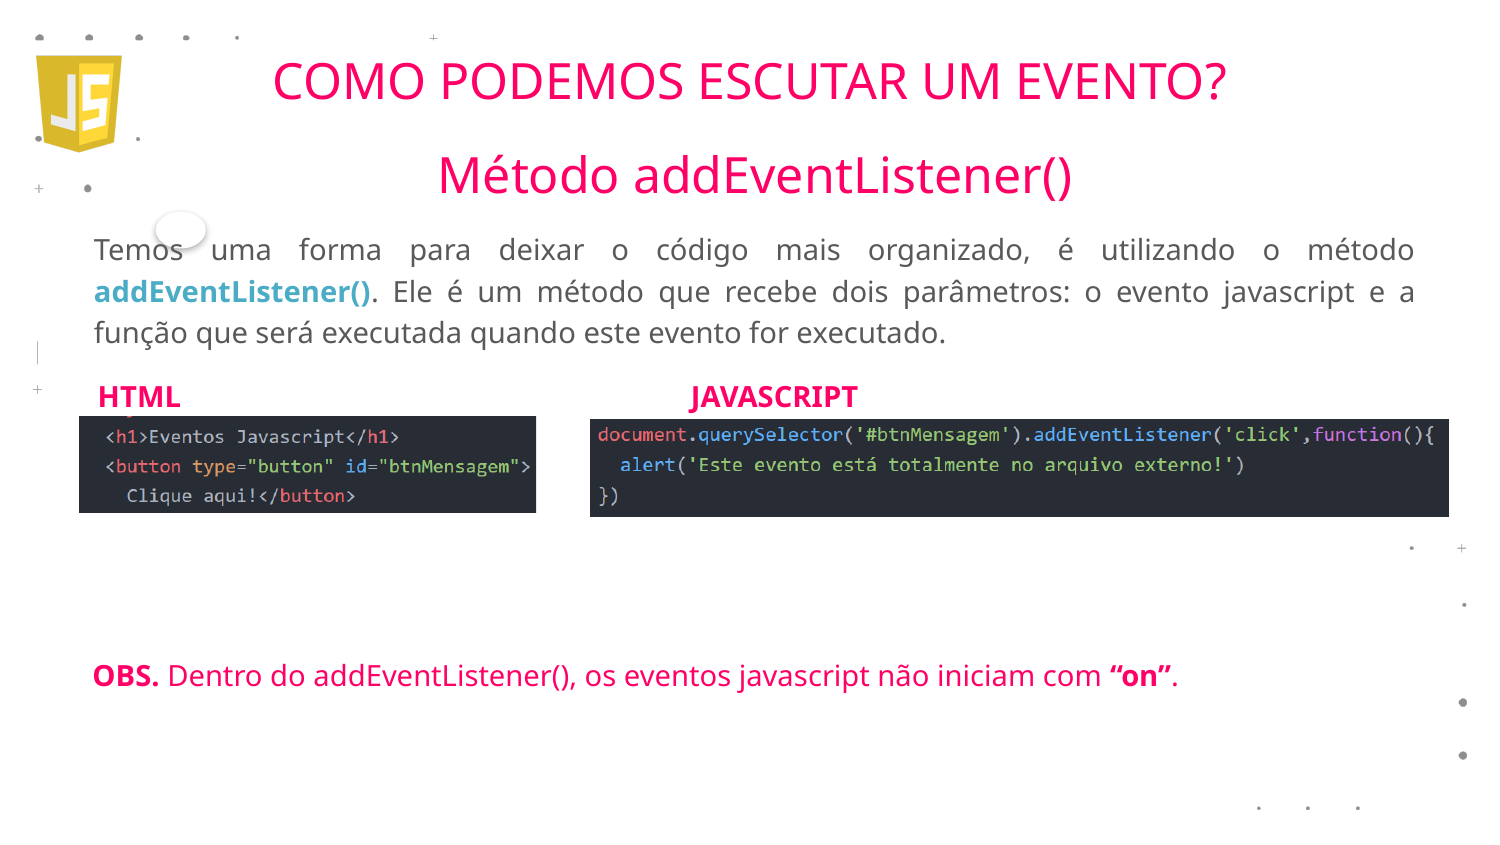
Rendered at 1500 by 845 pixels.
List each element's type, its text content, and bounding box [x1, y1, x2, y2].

text_box HTML JAVASCRIPT [83, 377, 1435, 408]
picture [33, 34, 1467, 40]
text_box OBS. Dentro do addEventListener(), os eventos javascript não iniciam com “on”. [77, 554, 1430, 789]
picture [0, 50, 1467, 810]
text_box Método addEventListener() [315, 135, 1195, 213]
text_box COMO PODEMOS ESCUTAR UM EVENTO? [26, 40, 1474, 118]
text_box Temos uma forma para deixar o código mais organizado, é utilizando o método addEventListener(). Ele é um método que recebe dois parâmetros: o evento javascript e a função que será executada quando este evento for executado. [79, 222, 1432, 353]
